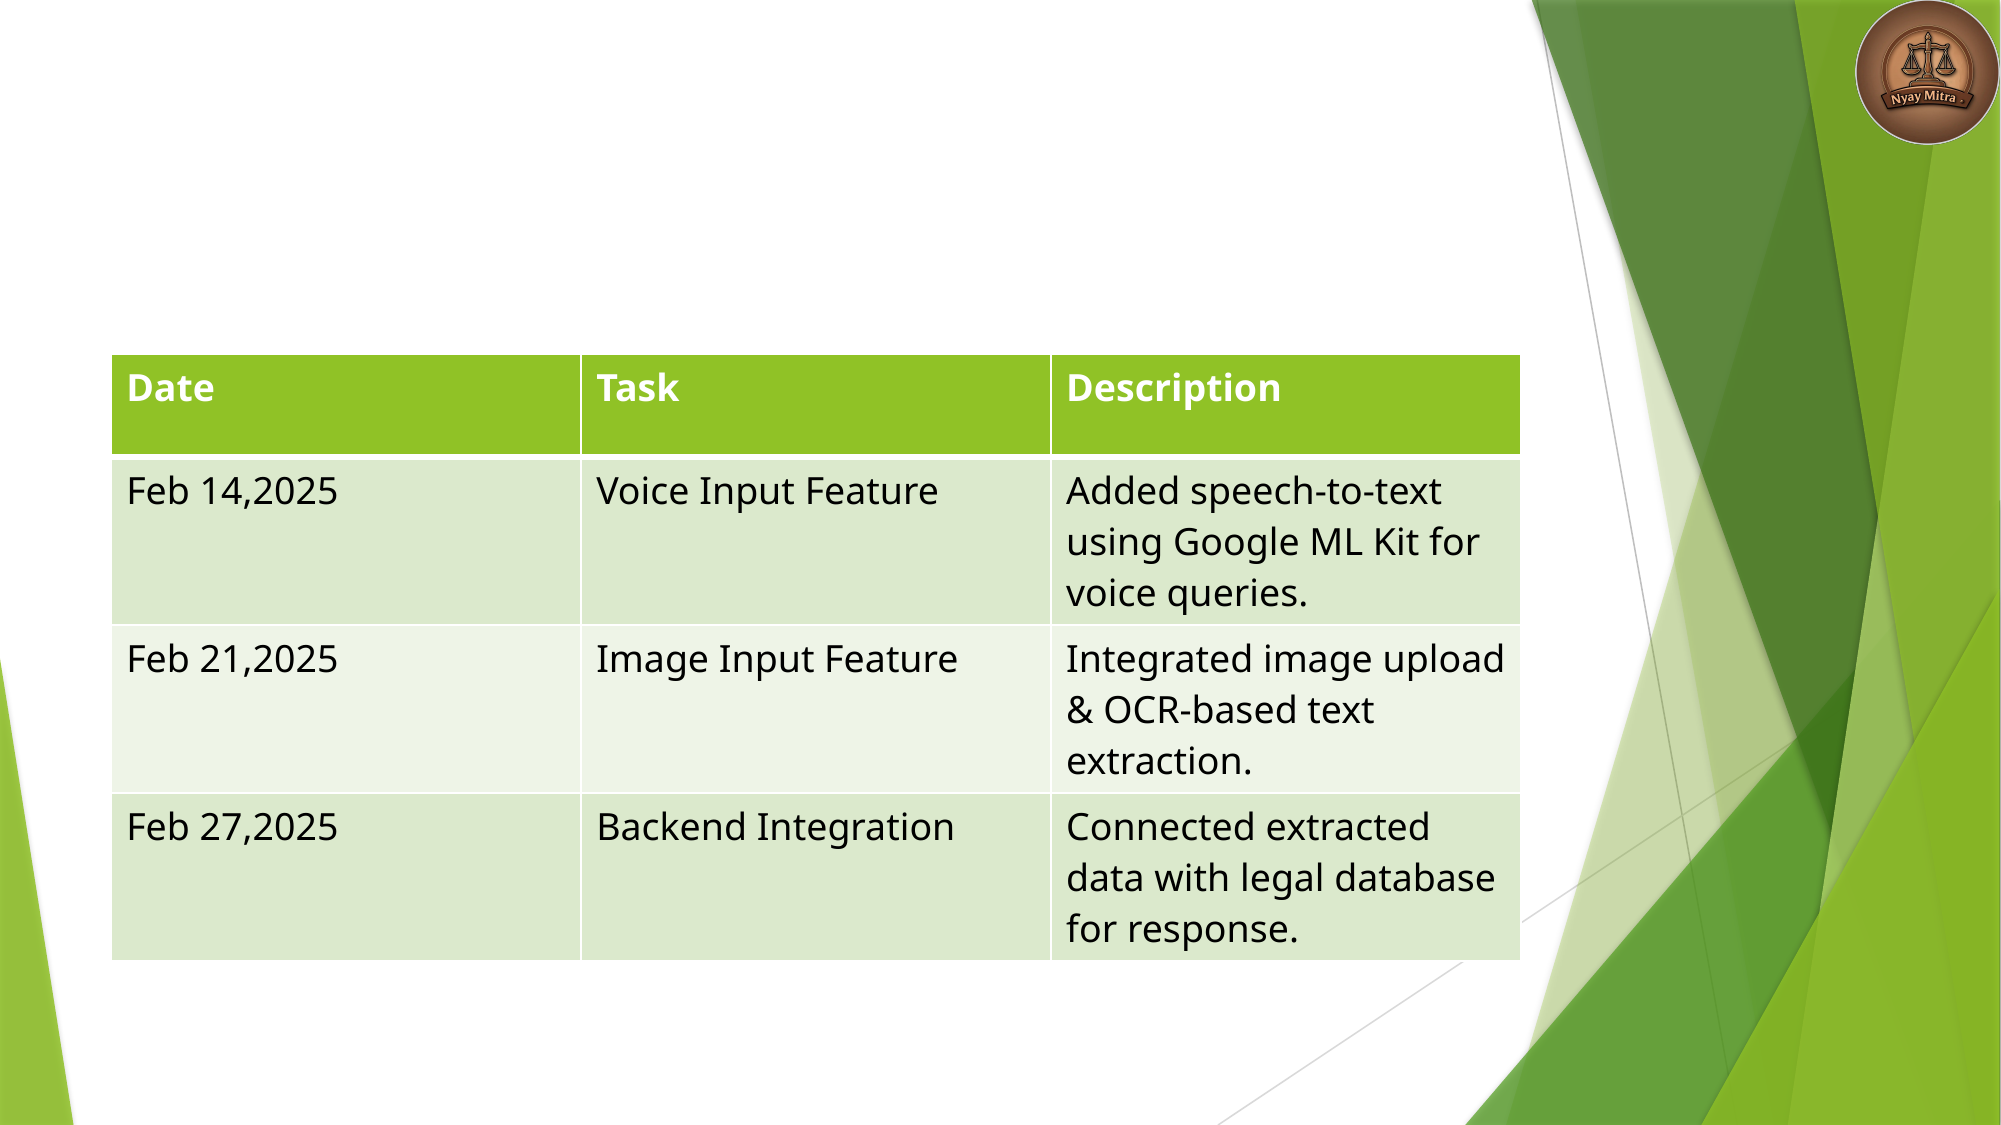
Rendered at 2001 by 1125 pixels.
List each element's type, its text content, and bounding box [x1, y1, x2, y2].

table_cell Backend Integration [582, 794, 1050, 960]
table_cell Image Input Feature [582, 626, 1050, 792]
table_header Task [582, 355, 1050, 454]
table_cell Feb 27,2025 [112, 794, 580, 960]
table_cell Integrated image upload & OCR-based text extraction. [1052, 626, 1520, 792]
table_cell Connected extracted data with legal database for response. [1052, 794, 1520, 960]
table_cell Feb 21,2025 [112, 626, 580, 792]
table_header Date [112, 355, 580, 454]
table_cell Added speech-to-text using Google ML Kit for voice queries. [1052, 460, 1520, 624]
table_header Description [1052, 355, 1520, 454]
picture [1855, 0, 2000, 145]
table_cell Feb 14,2025 [112, 460, 580, 624]
table_cell Voice Input Feature [582, 460, 1050, 624]
